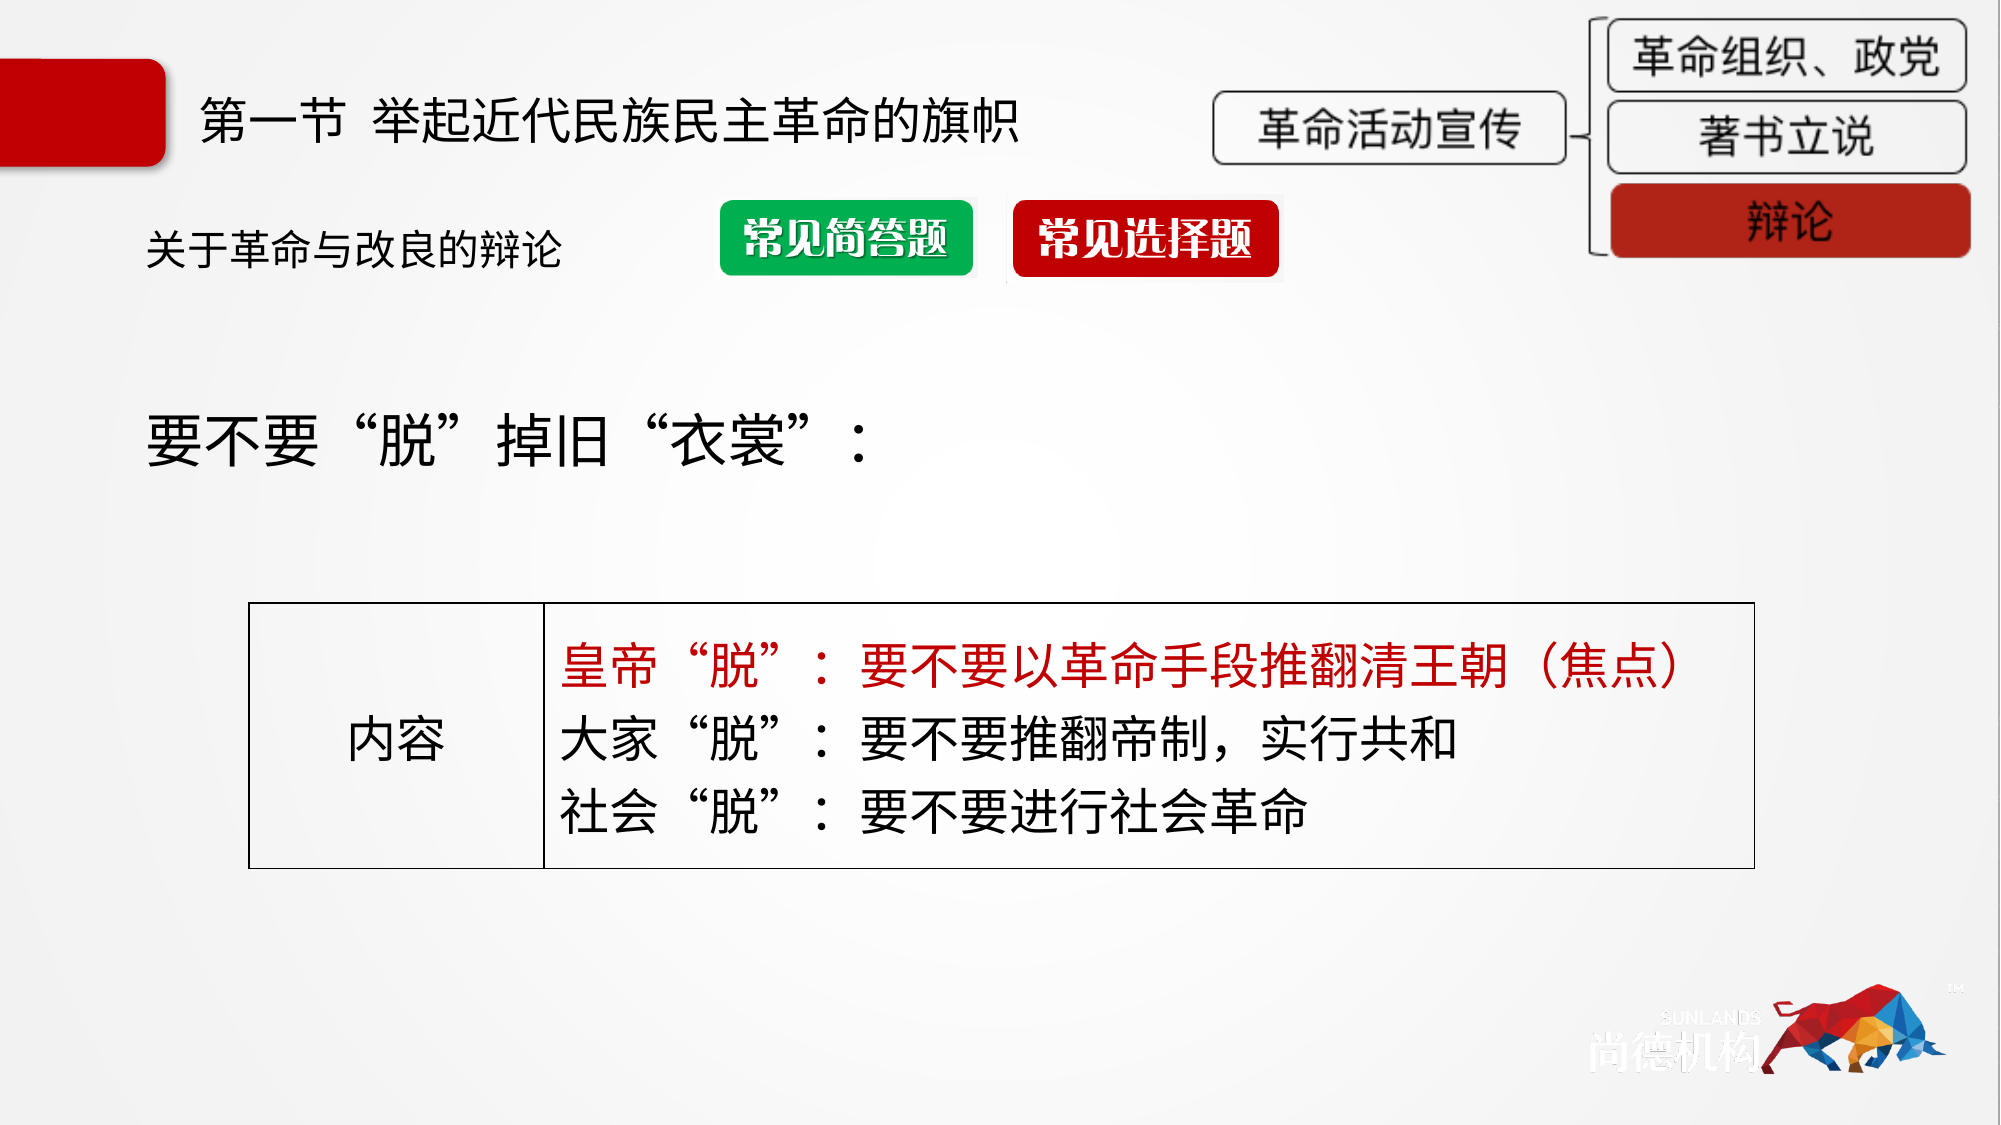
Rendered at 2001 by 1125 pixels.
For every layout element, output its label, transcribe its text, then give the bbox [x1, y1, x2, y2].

list 关于革命与改良的辩论 要不要“脱”掉旧“衣裳”： [130, 191, 1856, 1058]
table_header 内容 [250, 604, 543, 868]
table_header 皇帝“脱”：要不要以革命手段推翻清王朝（焦点） 大家“脱”：要不要推翻帝制，实行共和 社会“脱”：要不要进行社会革命 [545, 604, 1754, 868]
picture [0, 0, 2001, 1125]
title 第一节 举起近代民族民主革命的旗帜 [183, 78, 1211, 168]
